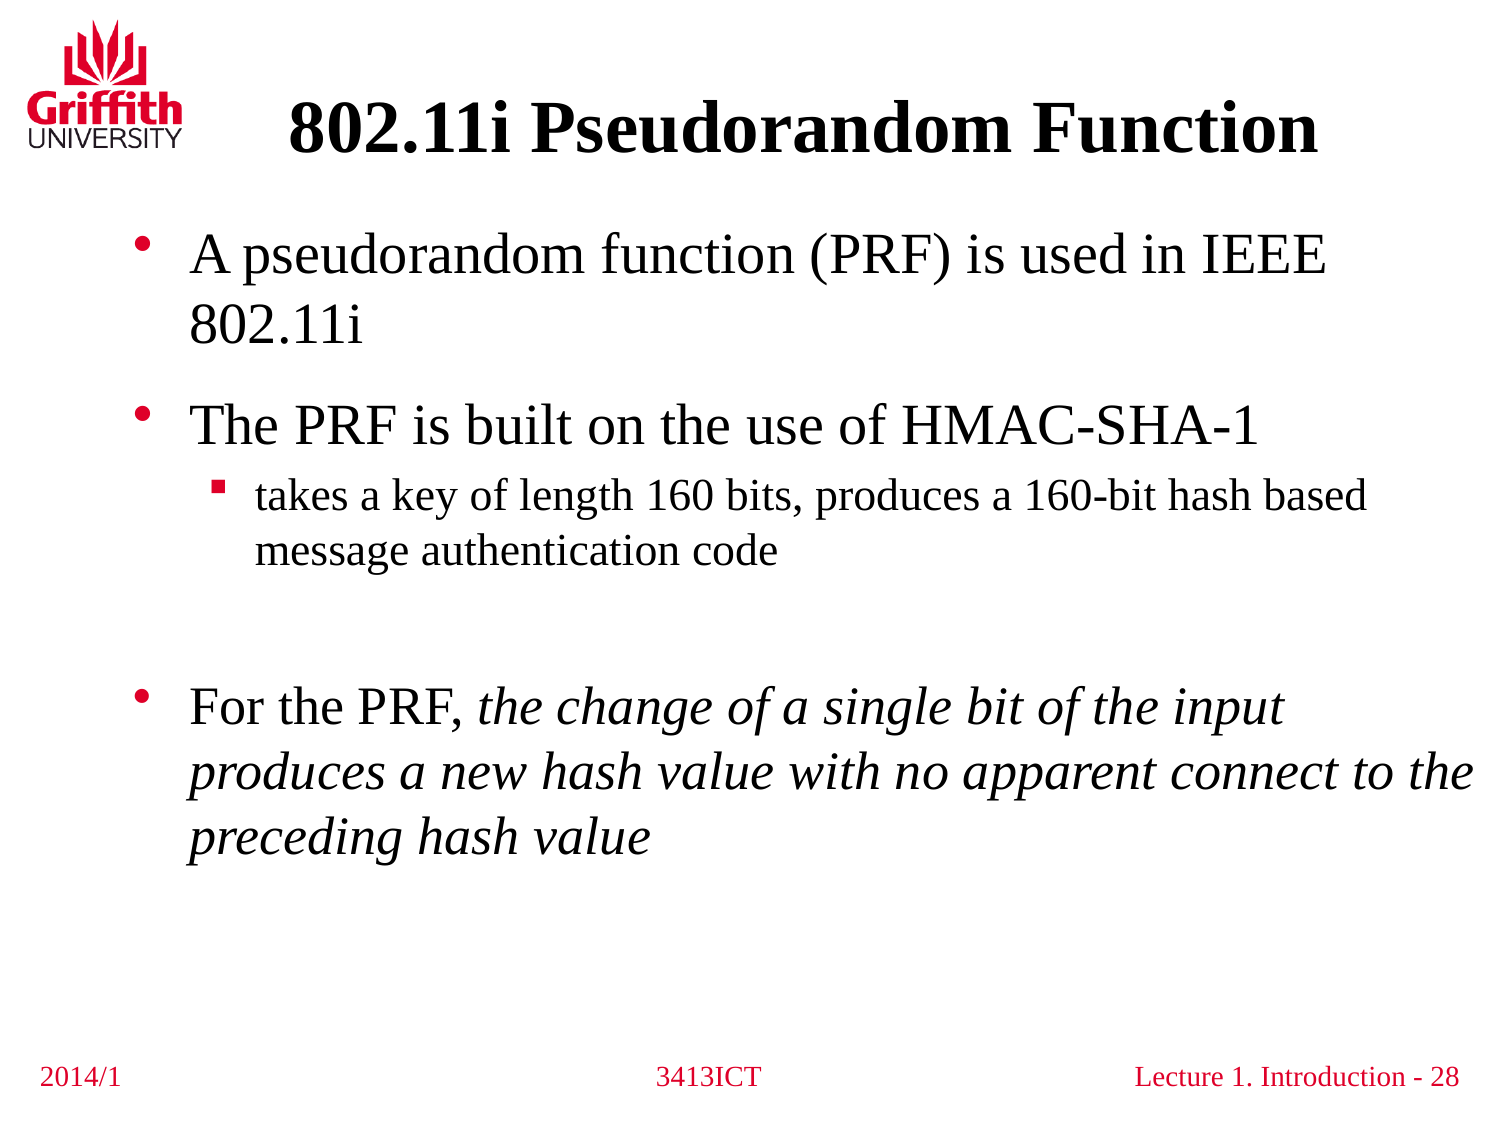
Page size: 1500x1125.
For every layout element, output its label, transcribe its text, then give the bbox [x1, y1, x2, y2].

list A pseudorandom function (PRF) is used in IEEE 802.11i The PRF is built on the use of HMAC-SHA-1 takes a key of length 160 bits, produces a 160-bit hash based message authentication code For the PRF, the change of a single bit of the input produces a new hash value with no apparent connect to the preceding hash value [117, 207, 1500, 1040]
footer 3413ICT [419, 1049, 999, 1101]
title 802.11i Pseudorandom Function [149, 18, 1460, 207]
picture [23, 15, 186, 151]
slide_number 2014/1 [24, 1049, 338, 1101]
slide_number 28 [1092, 1049, 1476, 1101]
